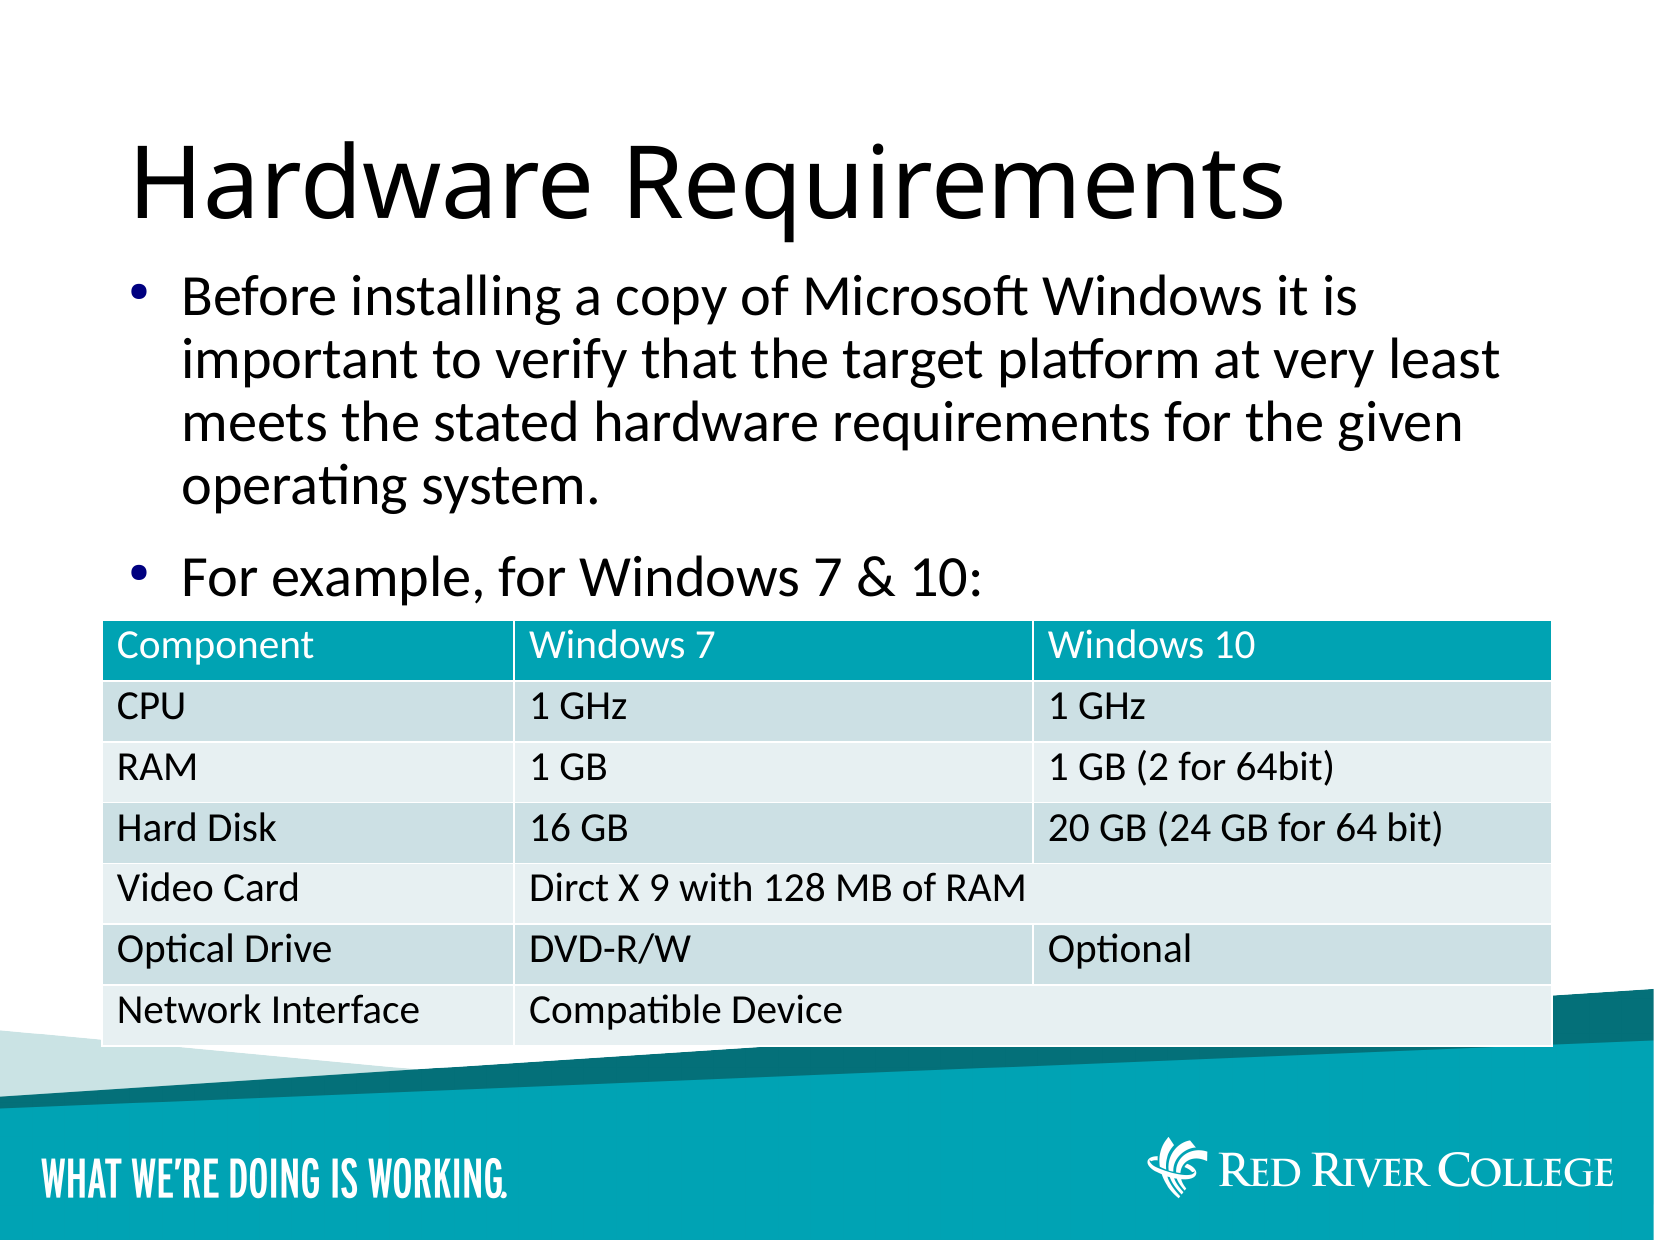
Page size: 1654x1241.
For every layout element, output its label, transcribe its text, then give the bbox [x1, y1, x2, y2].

title Hardware Requirements [113, 66, 1540, 306]
table_cell 1 GHz [515, 682, 1032, 741]
table_header Windows 10 [1034, 621, 1551, 680]
picture [0, 0, 1654, 1240]
table_cell 1 GB (2 for 64bit) [1034, 743, 1551, 802]
list Before installing a copy of Microsoft Windows it is important to verify that the target platform at very least meets the stated hardware requirements for the given operating system. For example, for Windows 7 & 10: [95, 257, 1522, 1045]
table_cell 20 GB (24 GB for 64 bit) [1034, 803, 1551, 863]
table_cell Optical Drive [103, 925, 513, 984]
table_cell Dirct X 9 with 128 MB of RAM [515, 864, 1551, 923]
table_cell Network Interface [103, 986, 513, 1045]
table_cell 1 GHz [1034, 682, 1551, 741]
table_header Windows 7 [515, 621, 1032, 680]
table_cell 1 GB [515, 743, 1032, 802]
table_cell Video Card [103, 864, 513, 923]
table_header Component [103, 621, 513, 680]
table_cell Compatible Device [515, 986, 1551, 1045]
table_cell CPU [103, 682, 513, 741]
table_cell Hard Disk [103, 803, 513, 863]
table_cell 16 GB [515, 803, 1032, 863]
table_cell Optional [1034, 925, 1551, 984]
table_cell RAM [103, 743, 513, 802]
table_cell DVD-R/W [515, 925, 1032, 984]
